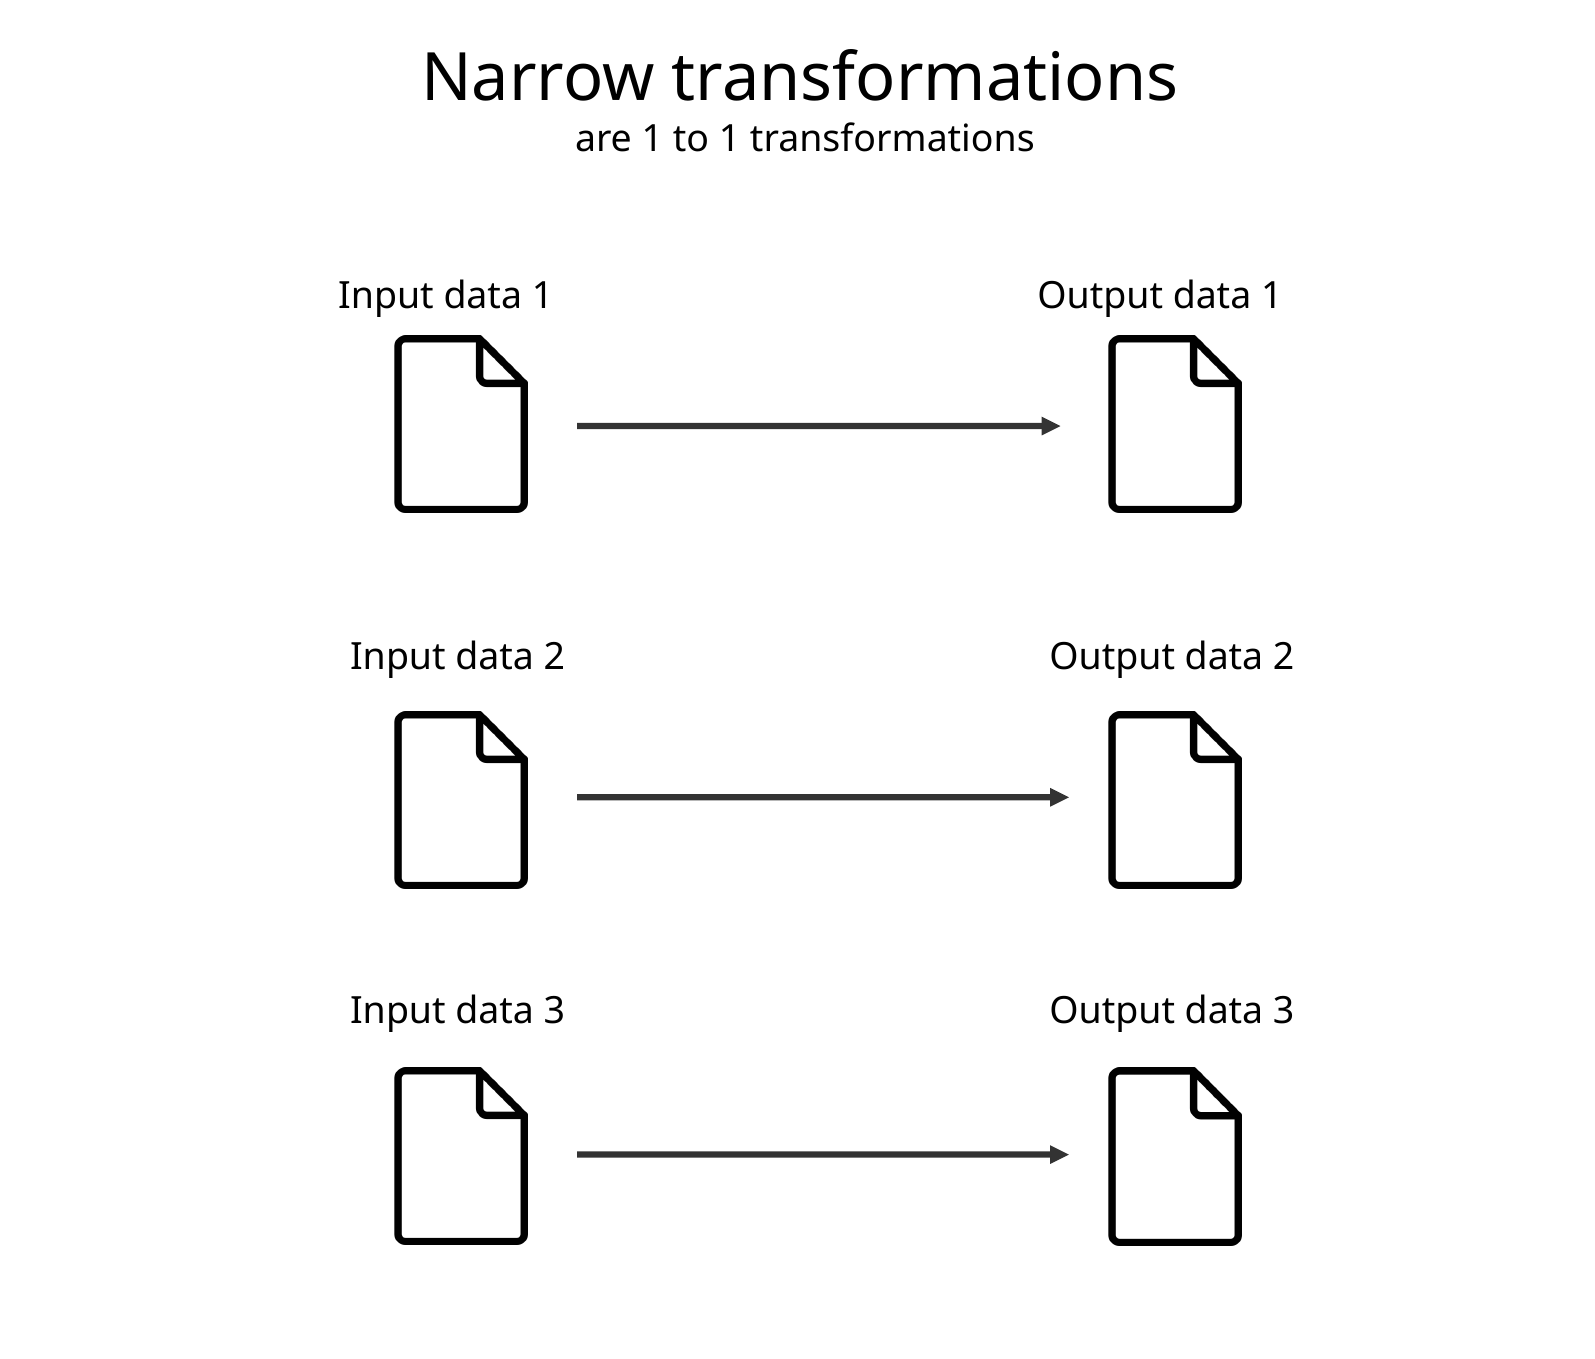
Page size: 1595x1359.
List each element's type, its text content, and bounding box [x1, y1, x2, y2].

text_box [577, 419, 1061, 433]
text_box Output data 3 [980, 980, 1364, 1037]
text_box Input data 3 [265, 980, 650, 1037]
text_box Input data 1 [253, 265, 638, 323]
text_box Output data 1 [968, 265, 1353, 323]
picture [1086, 711, 1264, 889]
picture [1086, 335, 1264, 514]
text_box Narrow transformations are 1 to 1 transformations [283, 23, 1317, 169]
picture [1086, 1067, 1264, 1246]
text_box [577, 1148, 1069, 1161]
picture [371, 711, 550, 889]
text_box [577, 791, 1069, 804]
text_box Input data 2 [265, 625, 650, 683]
text_box Output data 2 [980, 625, 1364, 683]
picture [371, 335, 550, 514]
picture [371, 1067, 550, 1246]
